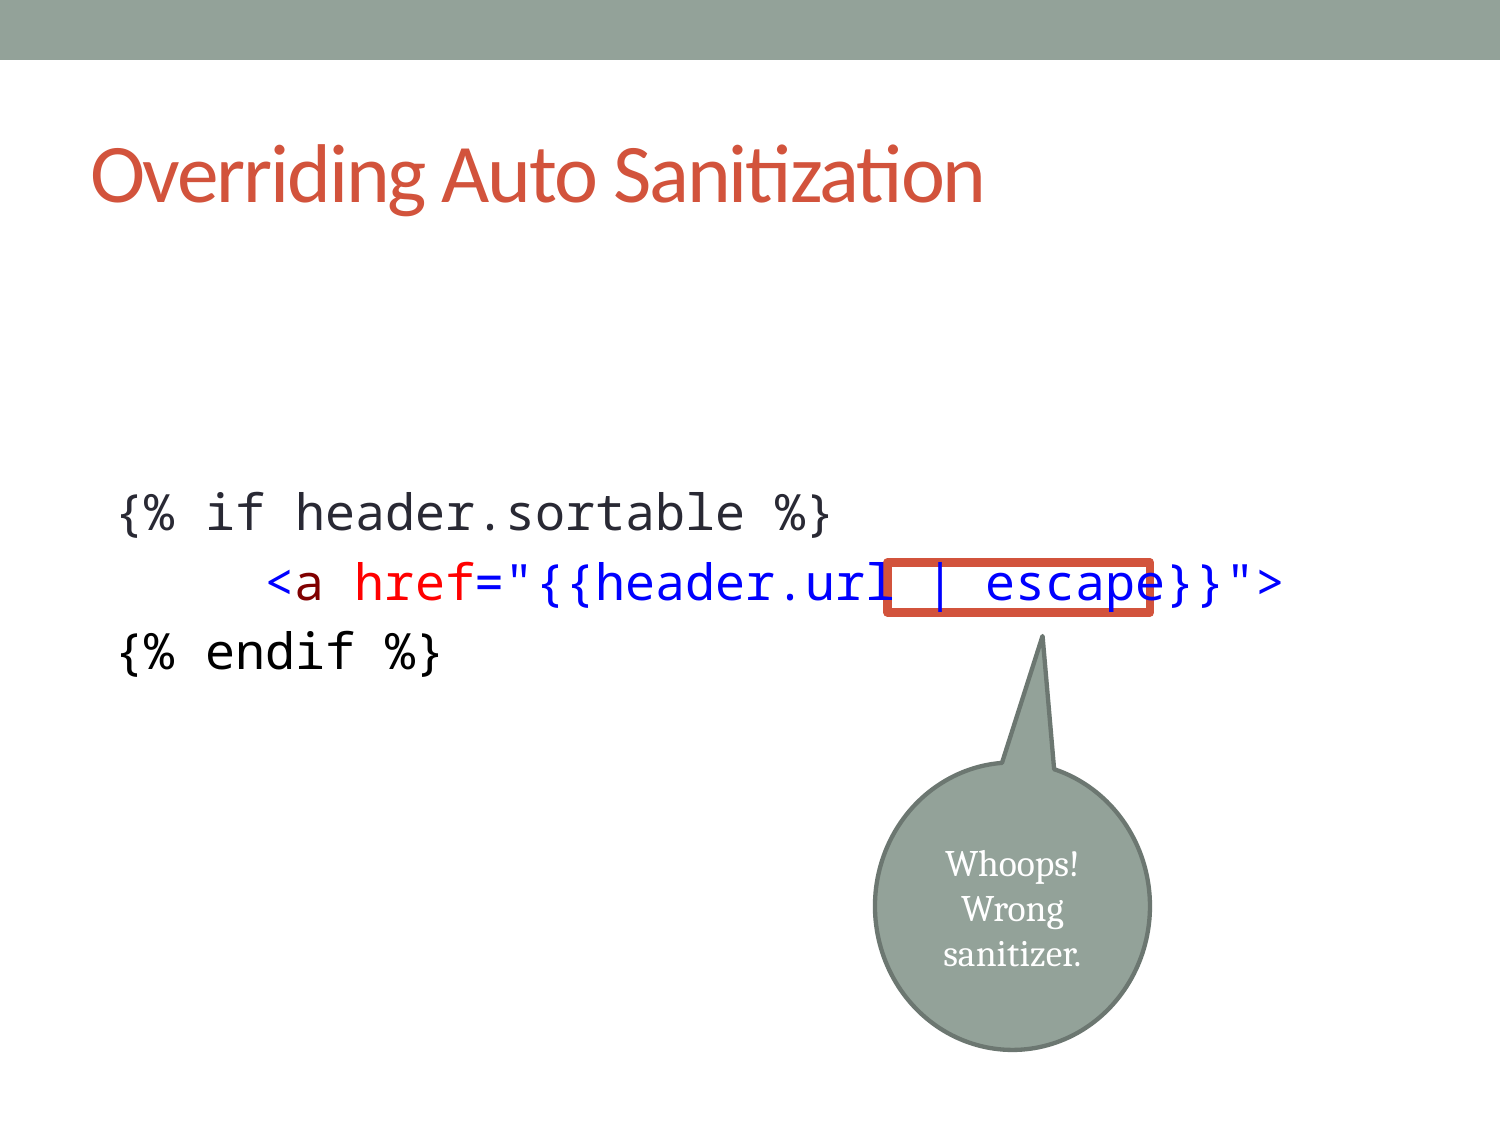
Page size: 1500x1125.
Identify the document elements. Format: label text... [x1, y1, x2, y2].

text_box {% if header.sortable %} <a href="{{header.url | escape}}"> {% endif %} [99, 262, 1450, 1063]
title Overriding Auto Sanitization [75, 87, 1425, 250]
